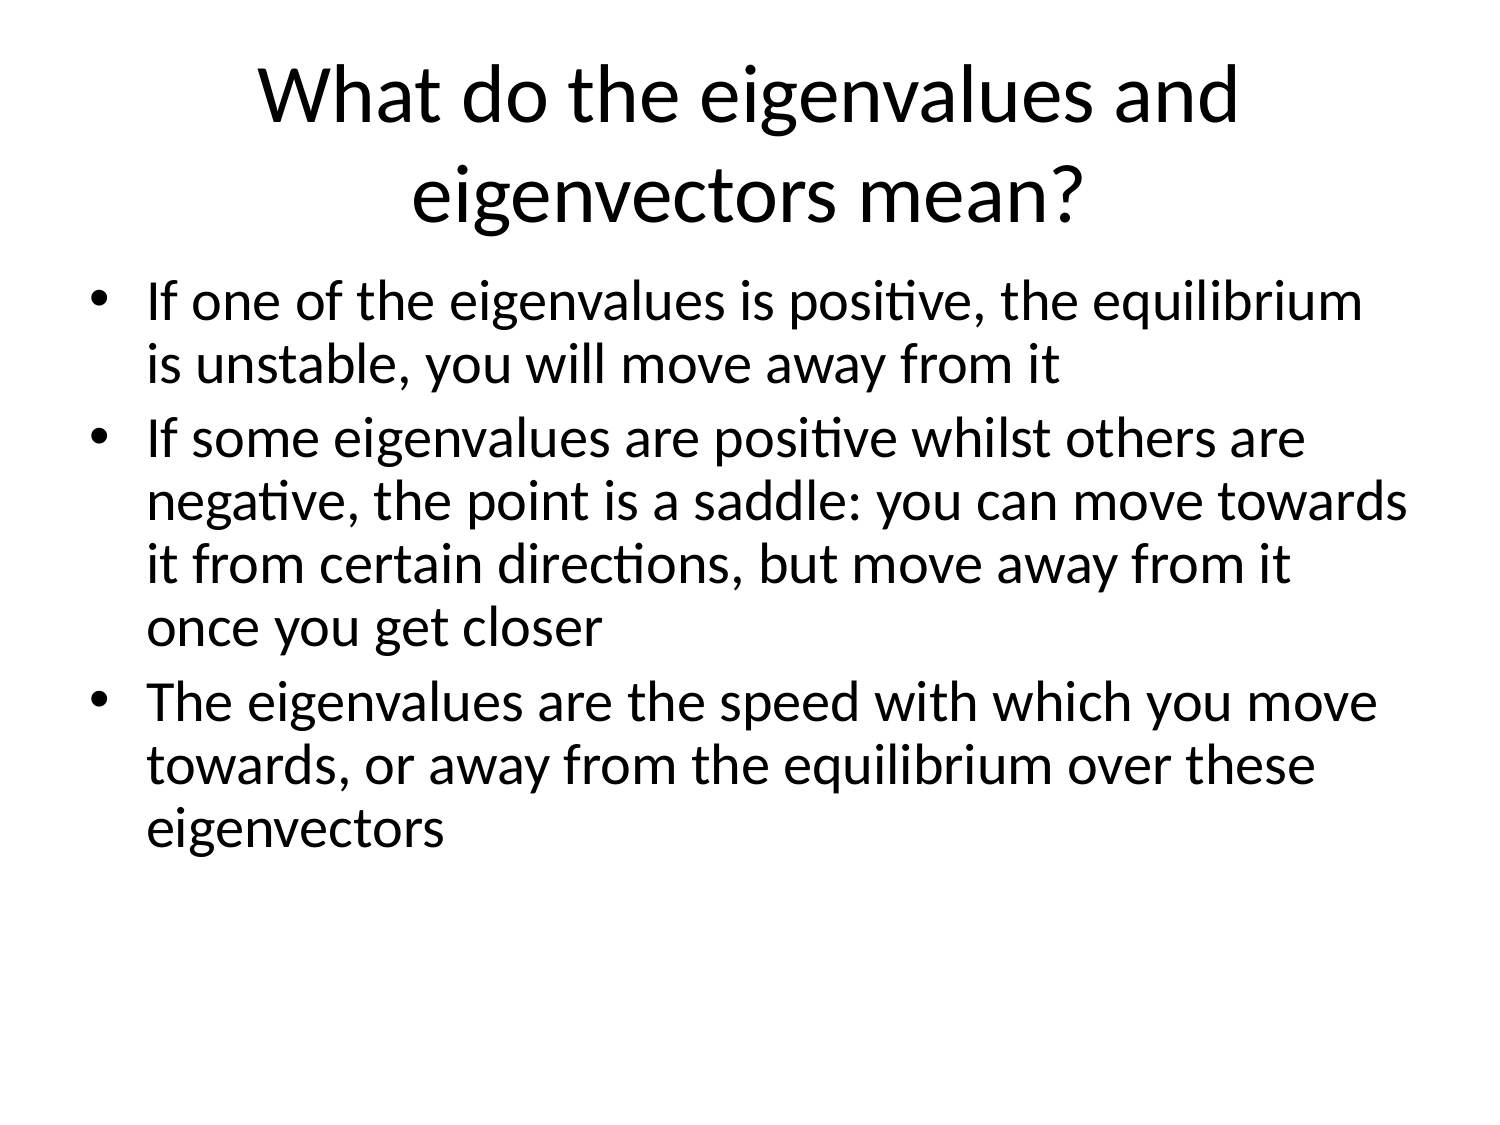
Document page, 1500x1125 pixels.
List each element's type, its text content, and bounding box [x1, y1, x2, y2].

text_box If one of the eigenvalues is positive, the equilibrium is unstable, you will move away from it If some eigenvalues are positive whilst others are negative, the point is a saddle: you can move towards it from certain directions, but move away from it once you get closer The eigenvalues are the speed with which you move towards, or away from the equilibrium over these eigenvectors [75, 262, 1425, 1005]
text_box What do the eigenvalues and eigenvectors mean? [75, 45, 1425, 233]
